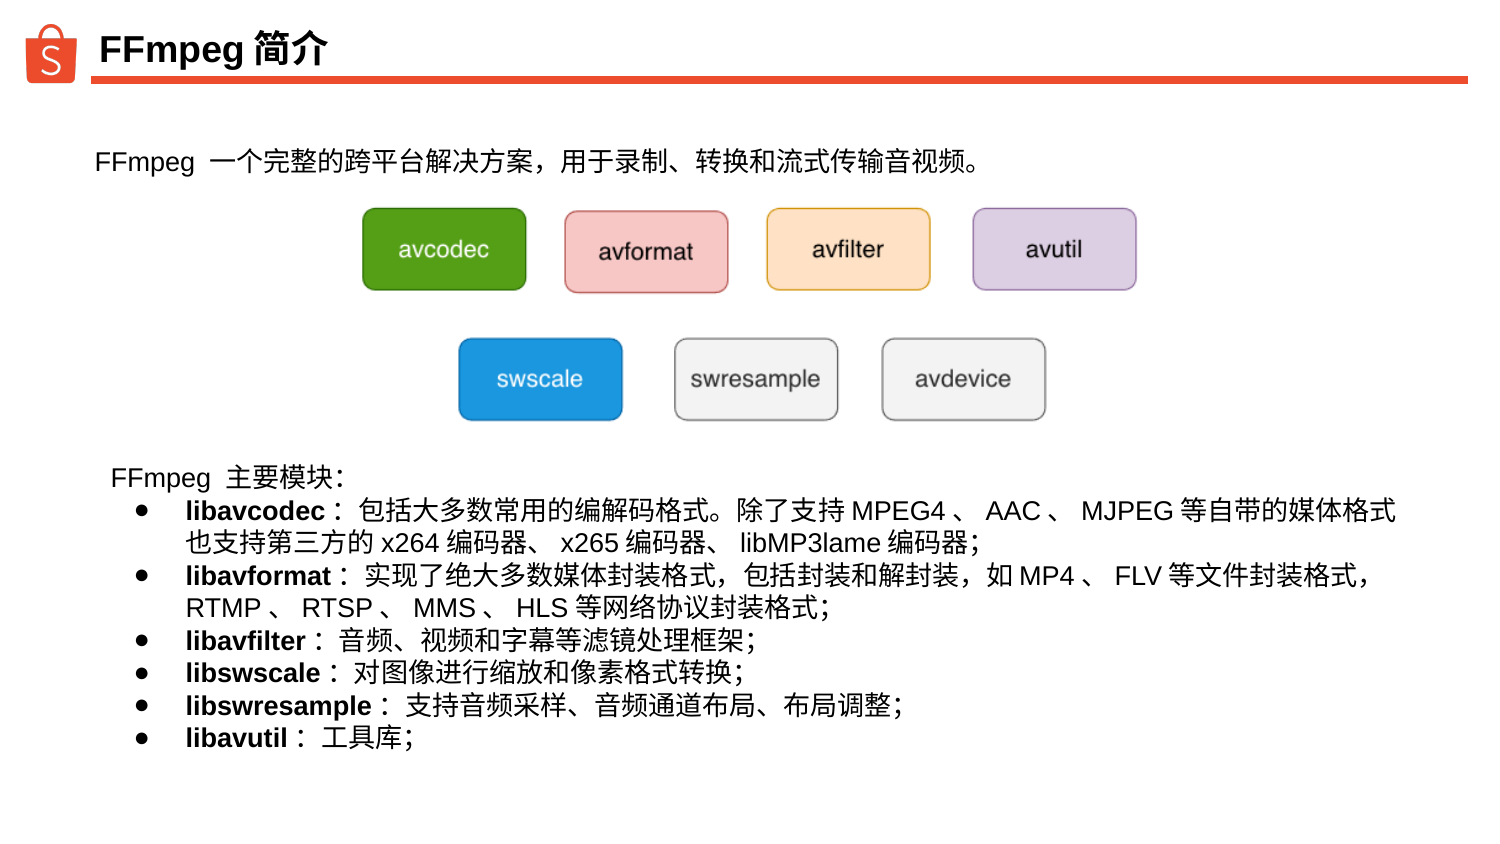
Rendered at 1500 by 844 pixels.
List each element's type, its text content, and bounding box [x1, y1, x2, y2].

picture [25, 24, 81, 86]
title FFmpeg简介 [90, 7, 1413, 80]
text_box FFmpeg 主要模块： libavcodec：包括大多数常用的编解码格式。除了支持MPEG4、AAC、MJPEG等自带的媒体格式也支持第三方的x264编码器、x265编码器、libMP3lame编码器； libavformat：实现了绝大多数媒体封装格式，包括封装和解封装，如MP4、FLV等文件封装格式，RTMP、RTSP、MMS、HLS等网络协议封装格式； libavfilter：音频、视频和字幕等滤镜处理框架； libswscale：对图像进行缩放和像素格式转换； libswresample：支持音频采样、音频通道布局、布局调整； libavutil：工具库； [95, 445, 1418, 769]
list FFmpeg 一个完整的跨平台解决方案，用于录制、转换和流式传输音视频。 [89, 138, 1411, 193]
picture [354, 191, 1149, 430]
